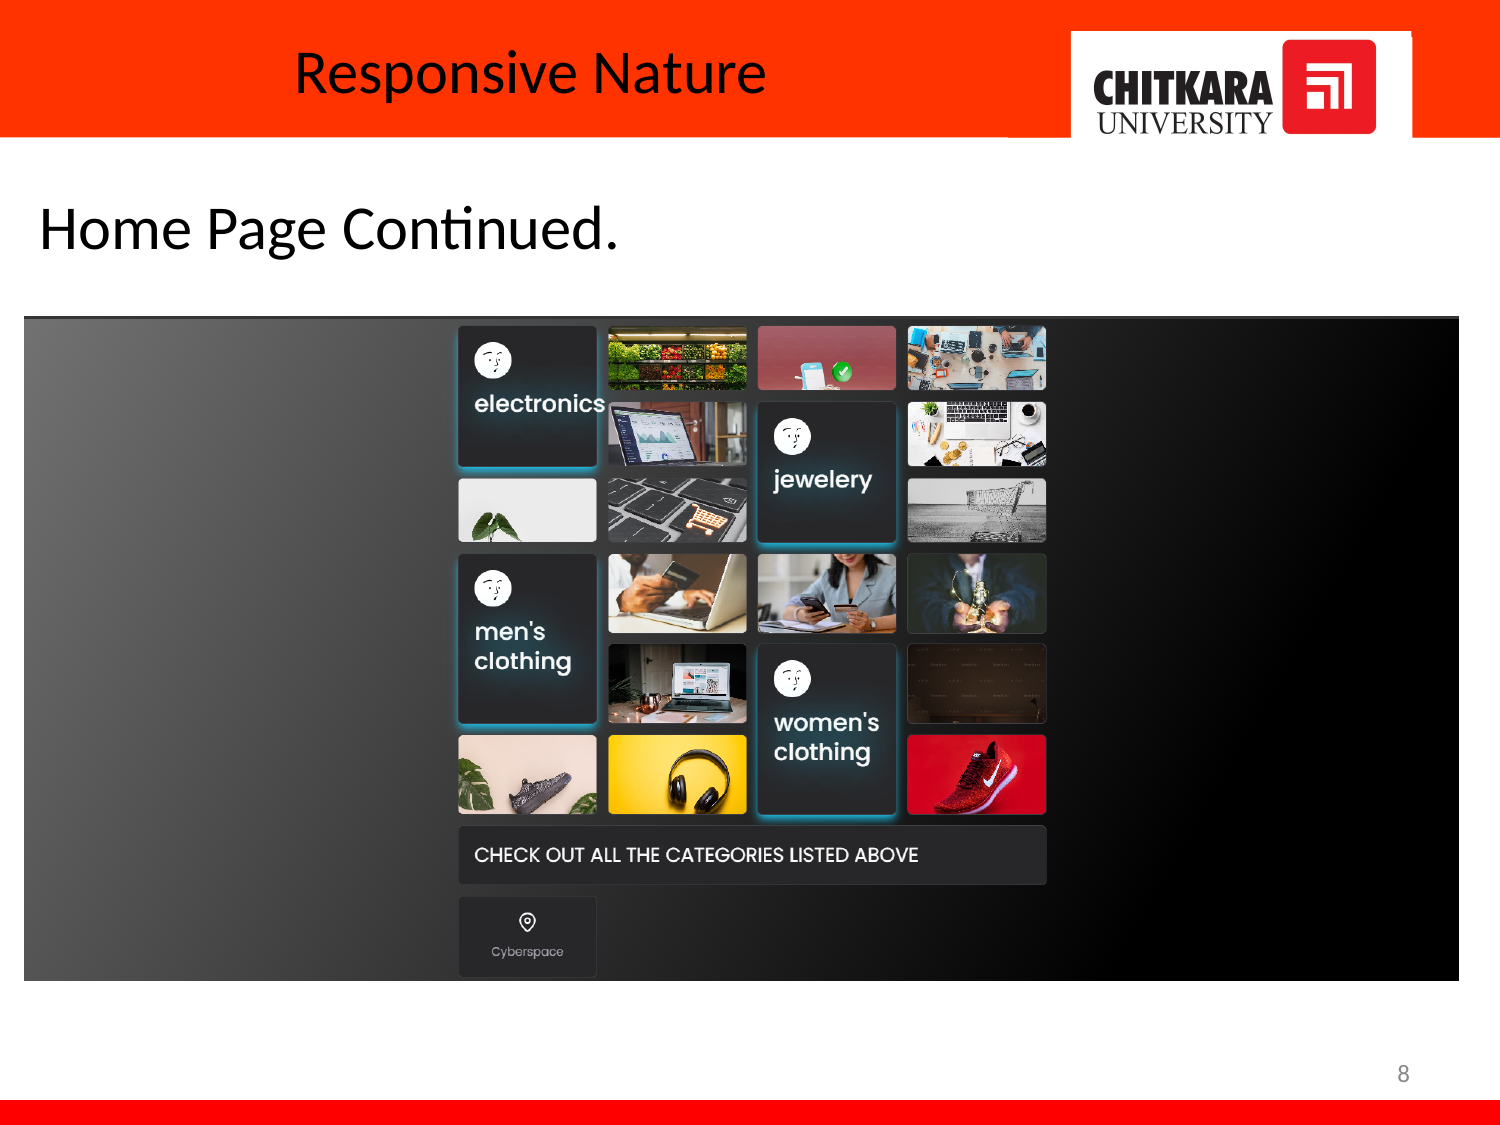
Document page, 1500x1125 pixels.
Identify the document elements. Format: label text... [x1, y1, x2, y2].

list Home Page Continued. [24, 179, 970, 315]
picture [24, 316, 1459, 982]
picture [1074, 37, 1391, 138]
slide_number 8 [1074, 1042, 1425, 1103]
title Responsive Nature [0, 0, 1063, 138]
